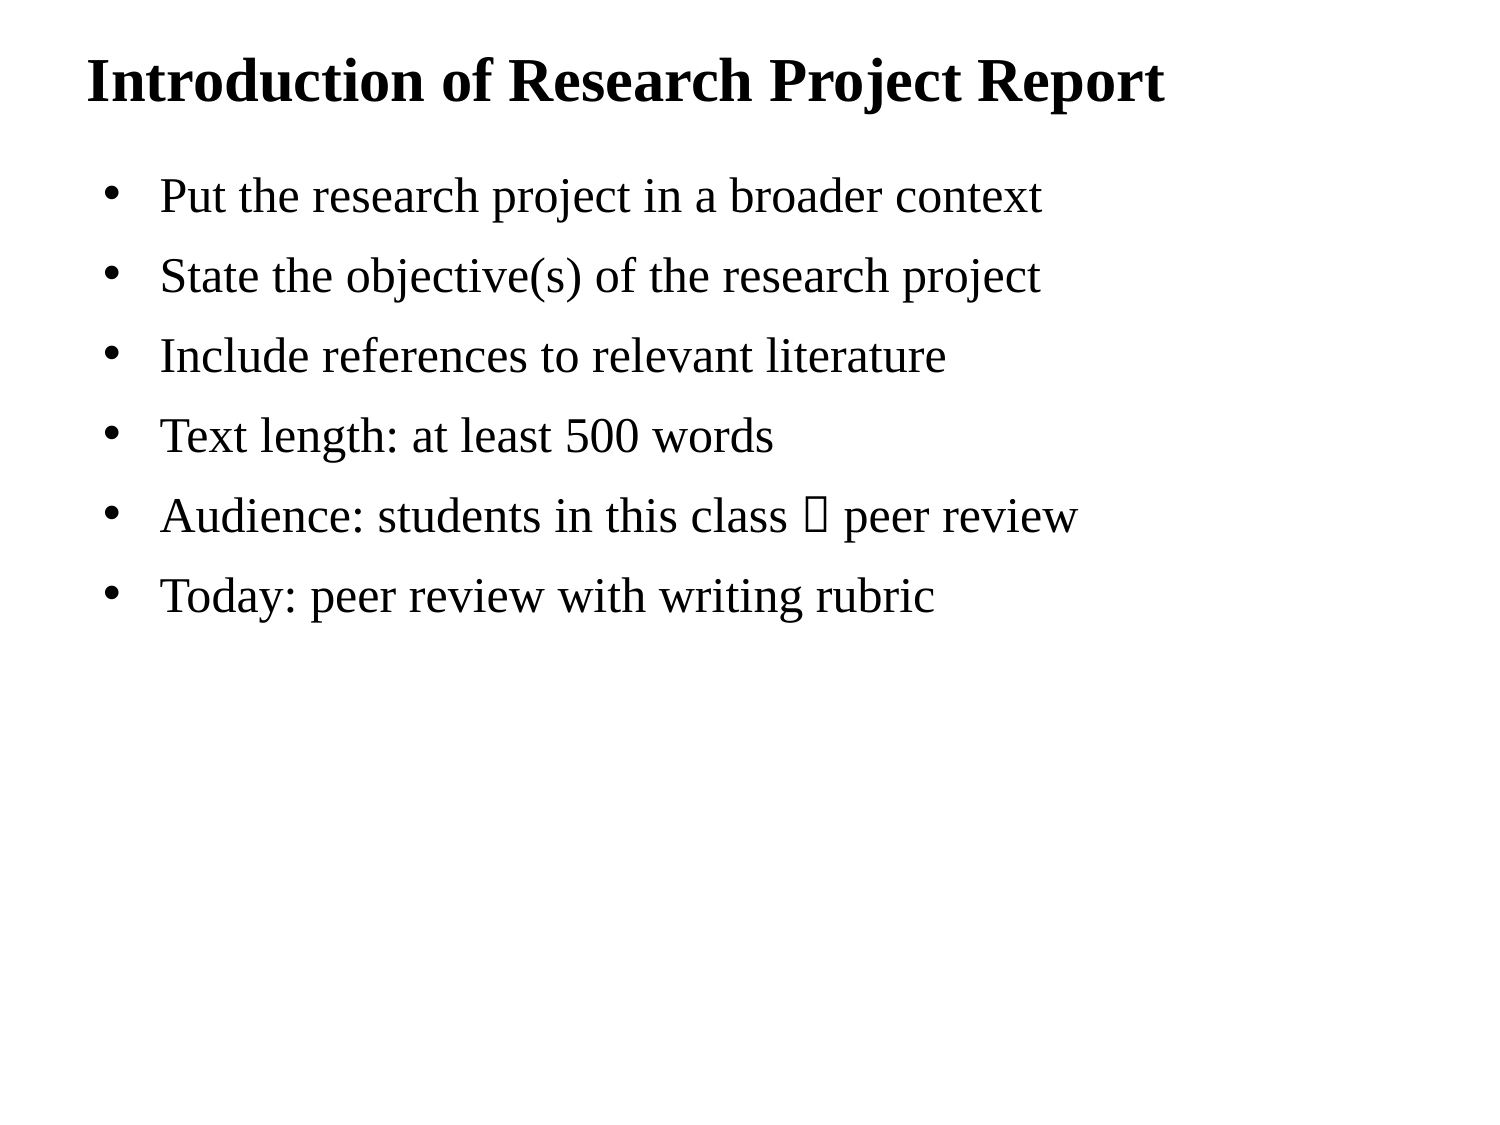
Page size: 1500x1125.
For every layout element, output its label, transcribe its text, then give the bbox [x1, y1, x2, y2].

text_box Introduction of Research Project Report [72, 31, 1182, 122]
text_box Put the research project in a broader context State the objective(s) of the research project Include references to relevant literature Text length: at least 500 words Audience: students in this class  peer review Today: peer review with writing rubric [88, 155, 1475, 630]
